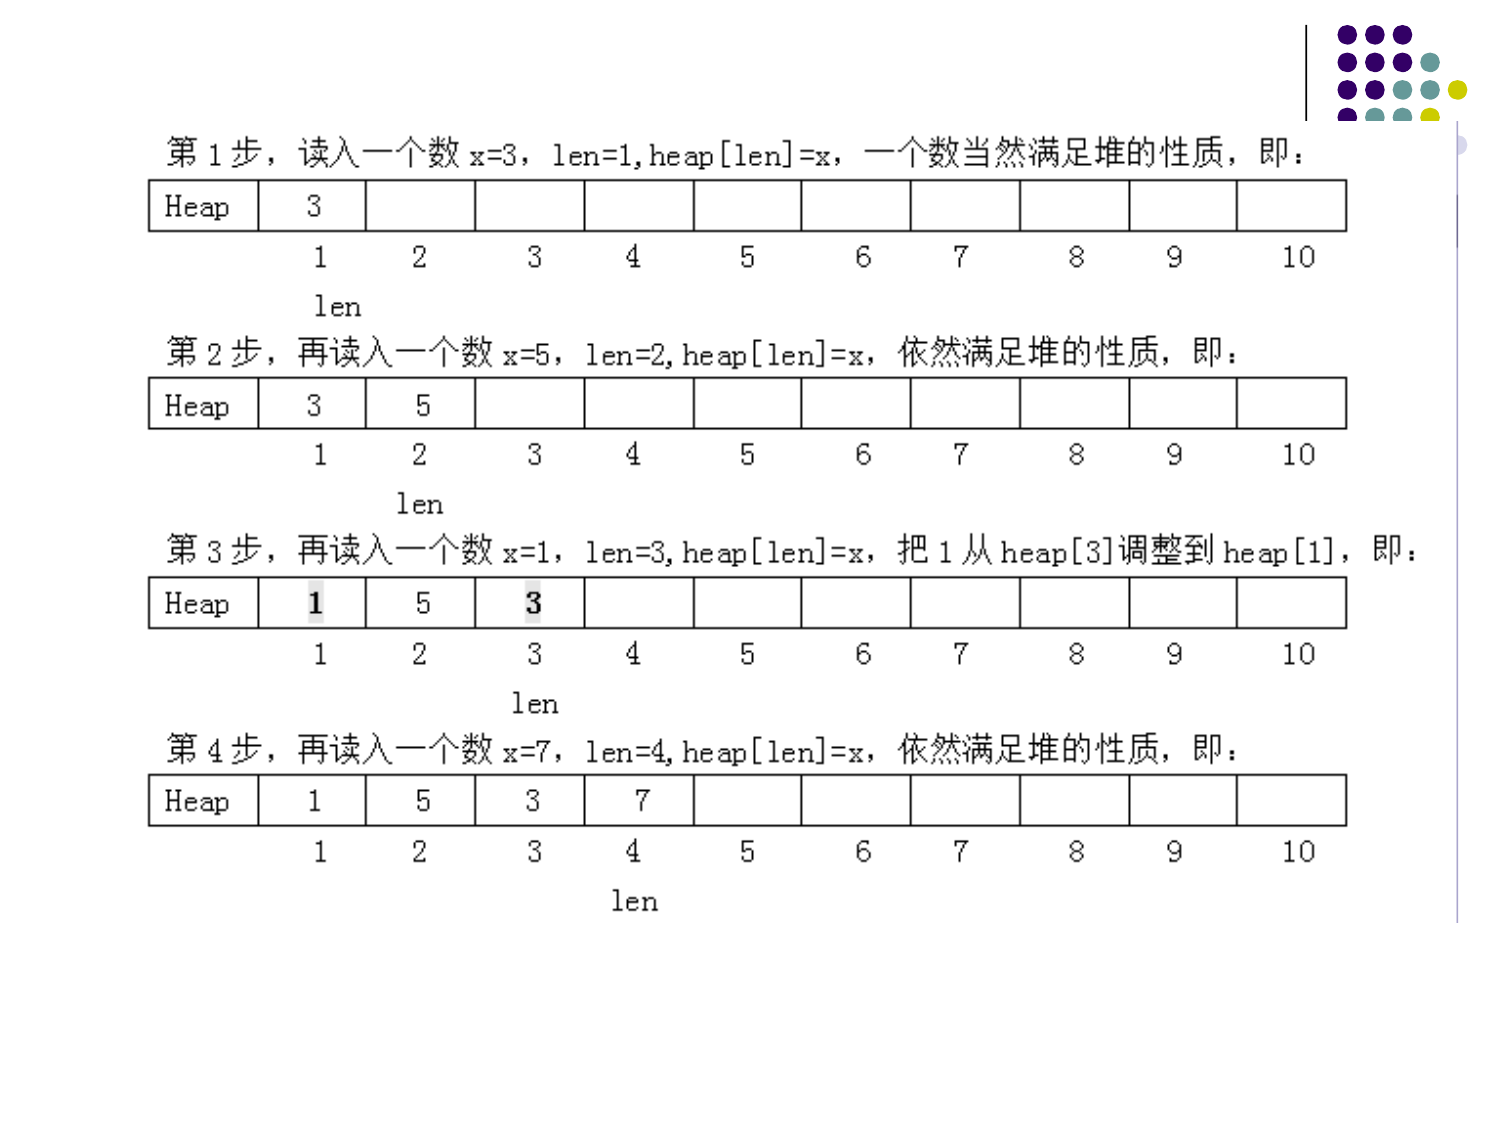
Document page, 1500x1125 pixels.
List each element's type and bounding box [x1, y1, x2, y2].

text_box [4, 121, 1459, 923]
